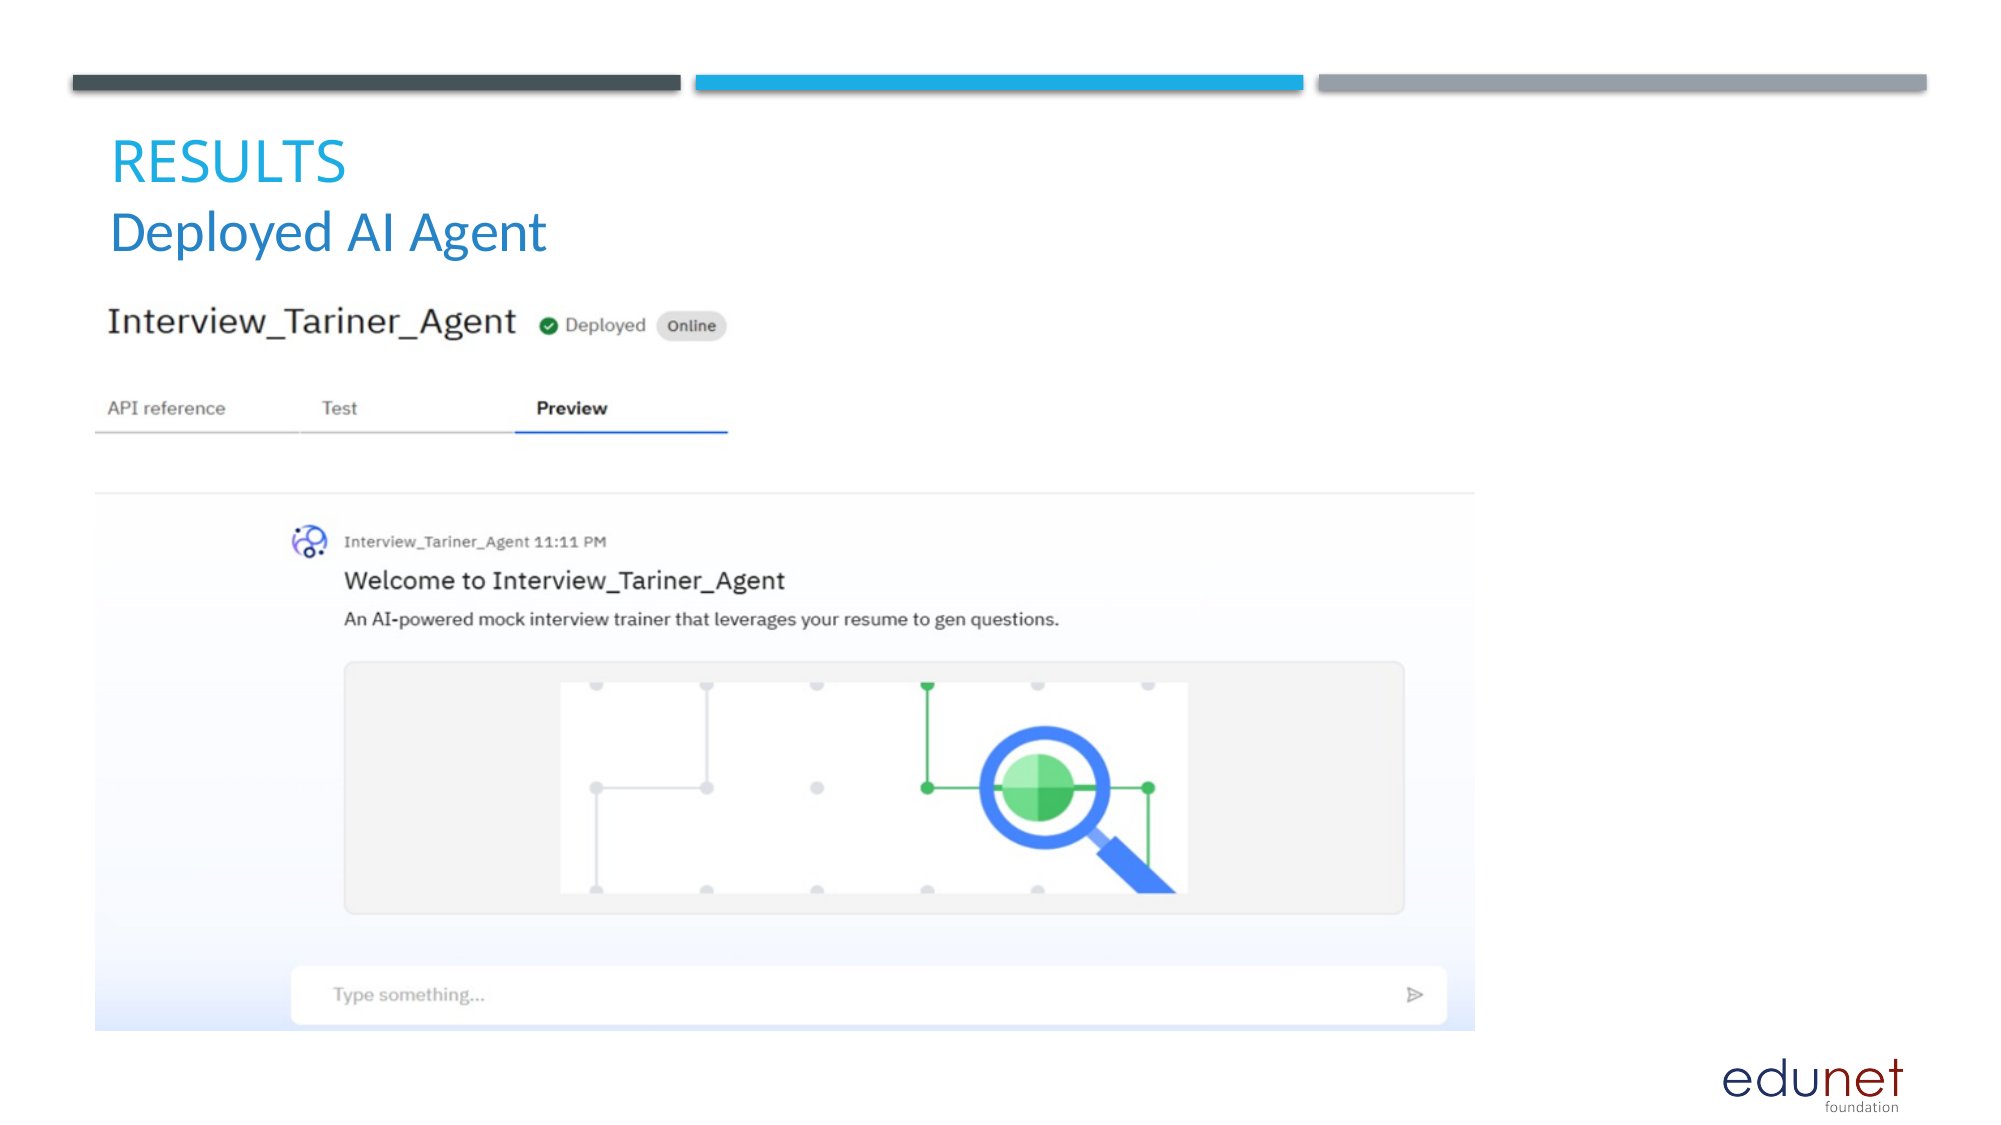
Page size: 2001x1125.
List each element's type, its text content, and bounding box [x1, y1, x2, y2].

text_box Deployed AI Agent [95, 186, 742, 270]
picture [1719, 1056, 1905, 1116]
picture [94, 271, 1476, 1031]
title Results [95, 115, 1905, 203]
